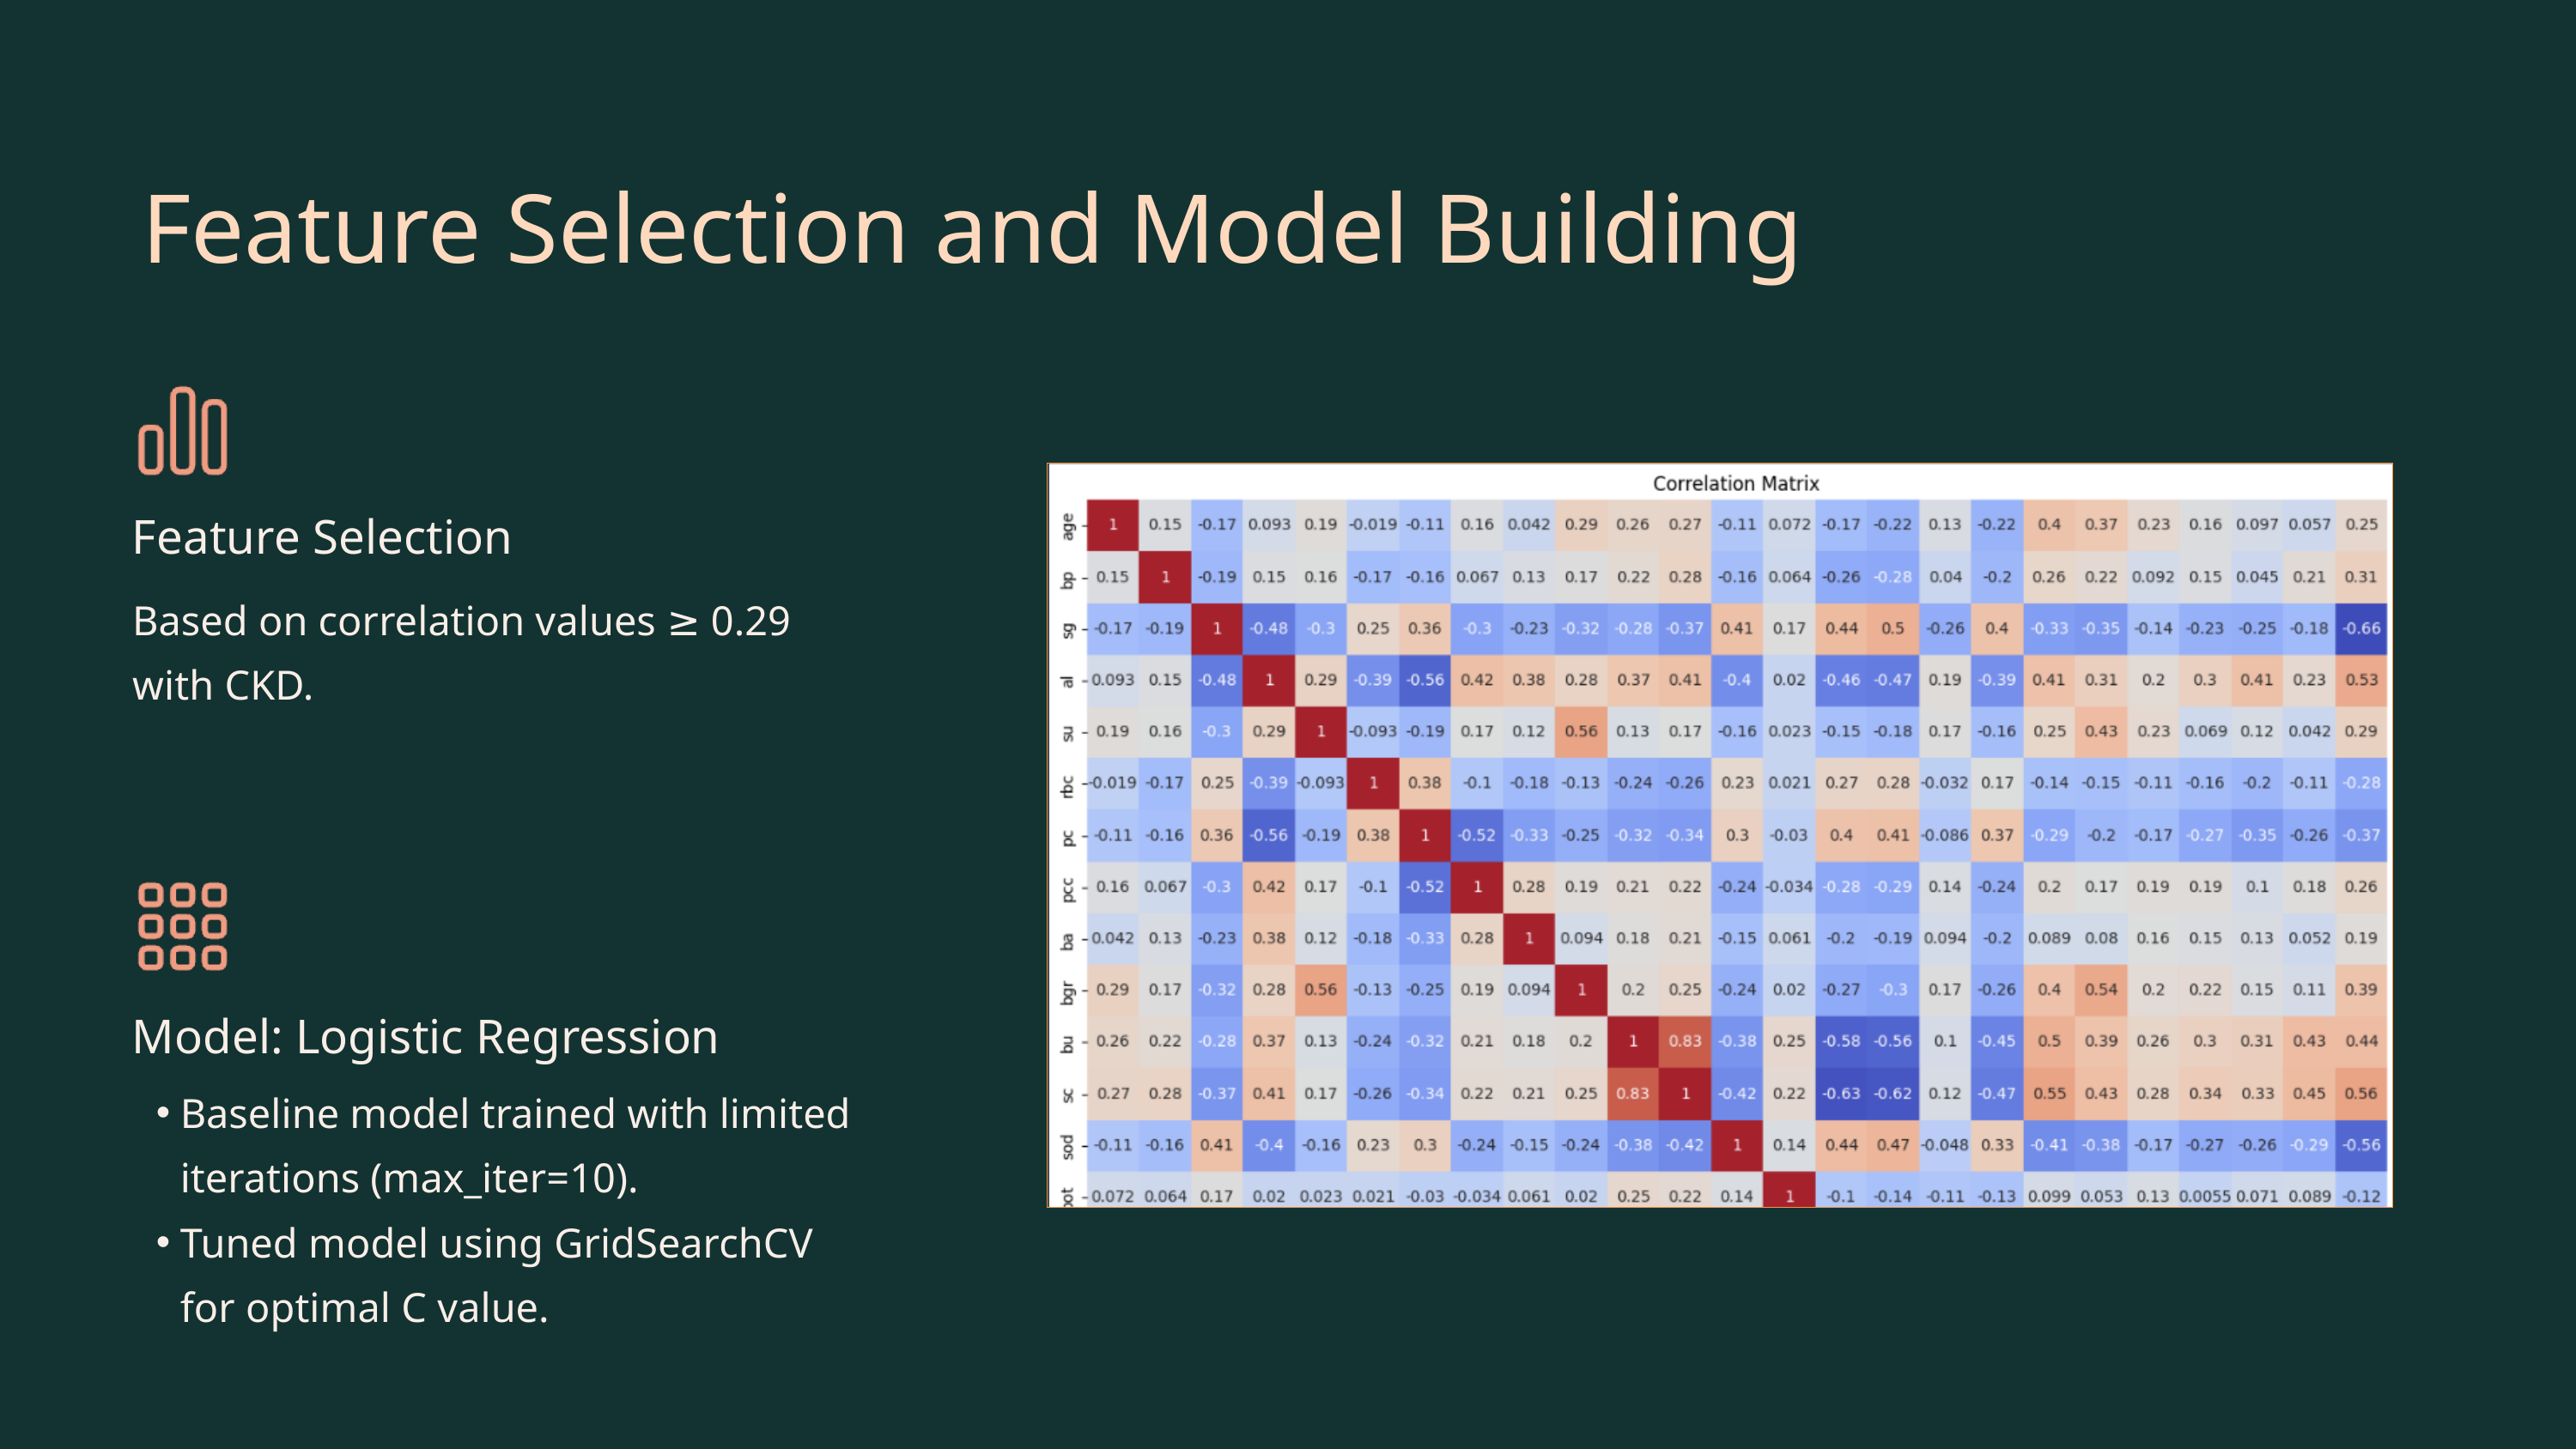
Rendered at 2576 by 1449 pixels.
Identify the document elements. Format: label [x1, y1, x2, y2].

text_box [0, 0, 2576, 1449]
